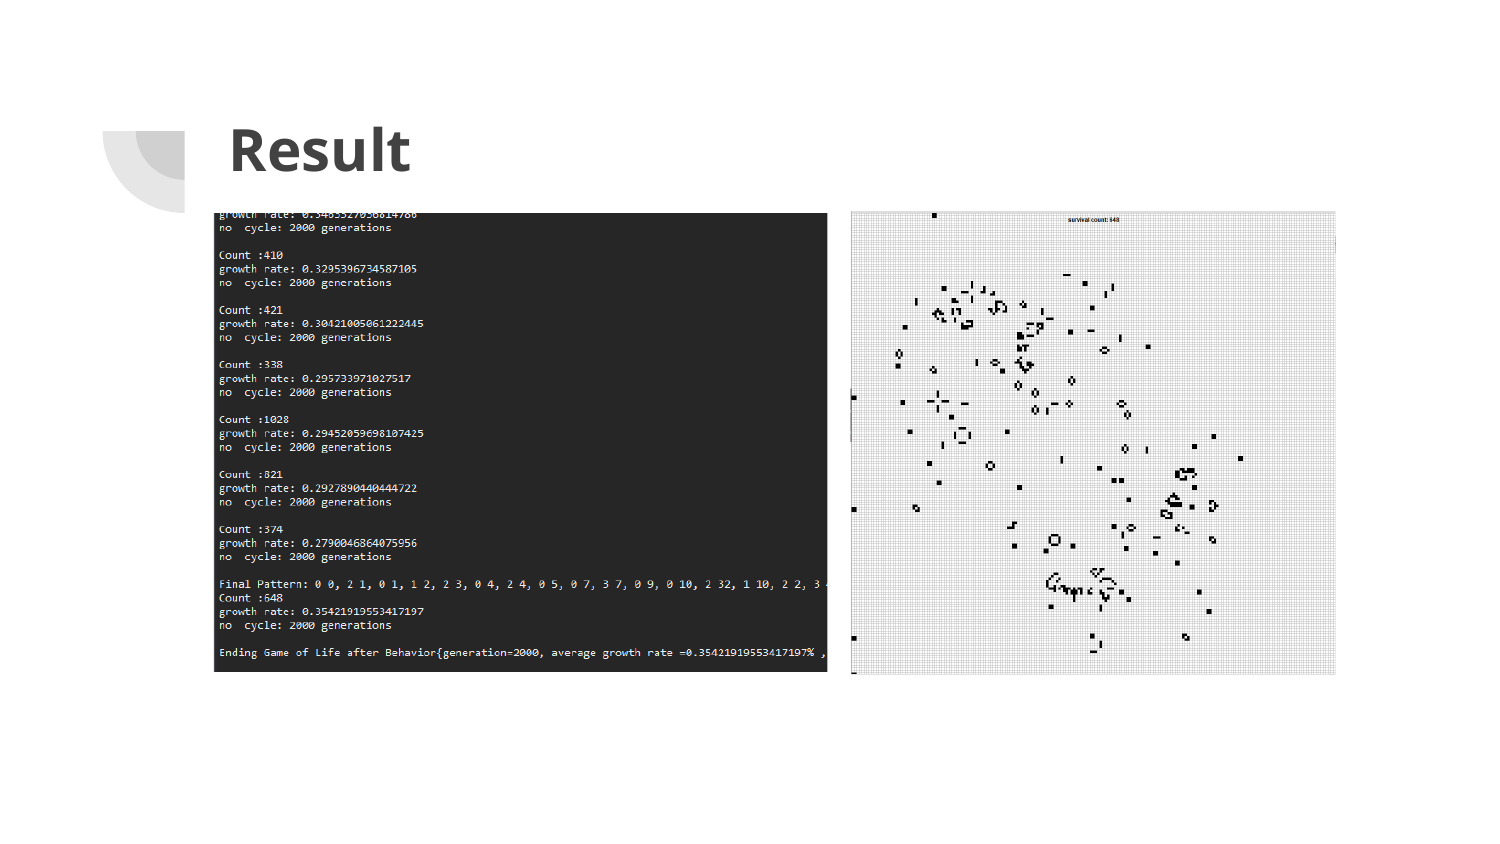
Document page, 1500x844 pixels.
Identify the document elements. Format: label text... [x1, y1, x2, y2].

picture [213, 213, 828, 673]
picture [850, 210, 1336, 675]
title Result [213, 98, 1368, 263]
